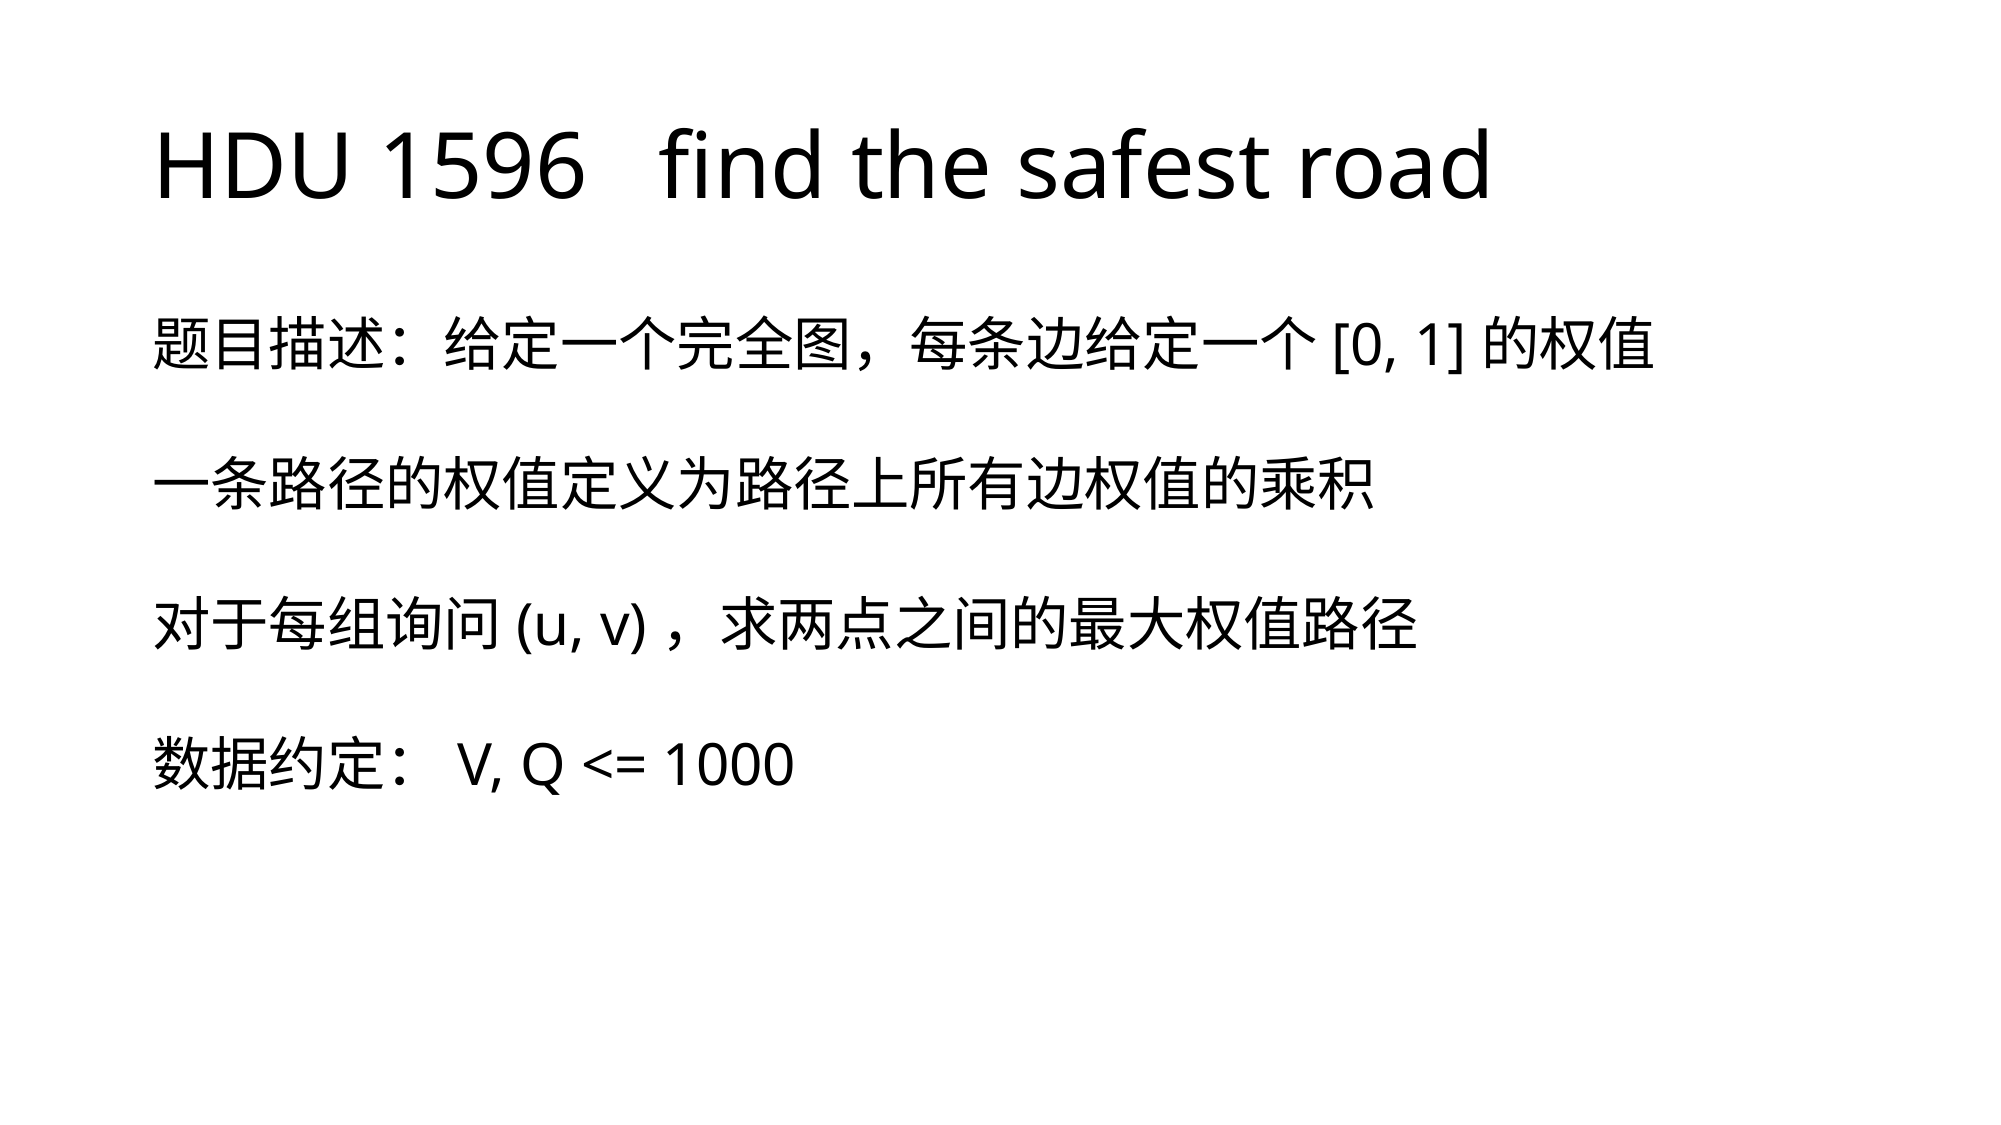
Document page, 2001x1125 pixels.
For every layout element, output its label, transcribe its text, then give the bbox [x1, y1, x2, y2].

list 题目描述：给定一个完全图，每条边给定一个[0, 1]的权值 一条路径的权值定义为路径上所有边权值的乘积 对于每组询问(u, v)，求两点之间的最大权值路径 数据约定：V, Q <= 1000 [137, 299, 1863, 1014]
title HDU 1596 find the safest road [137, 59, 1863, 278]
